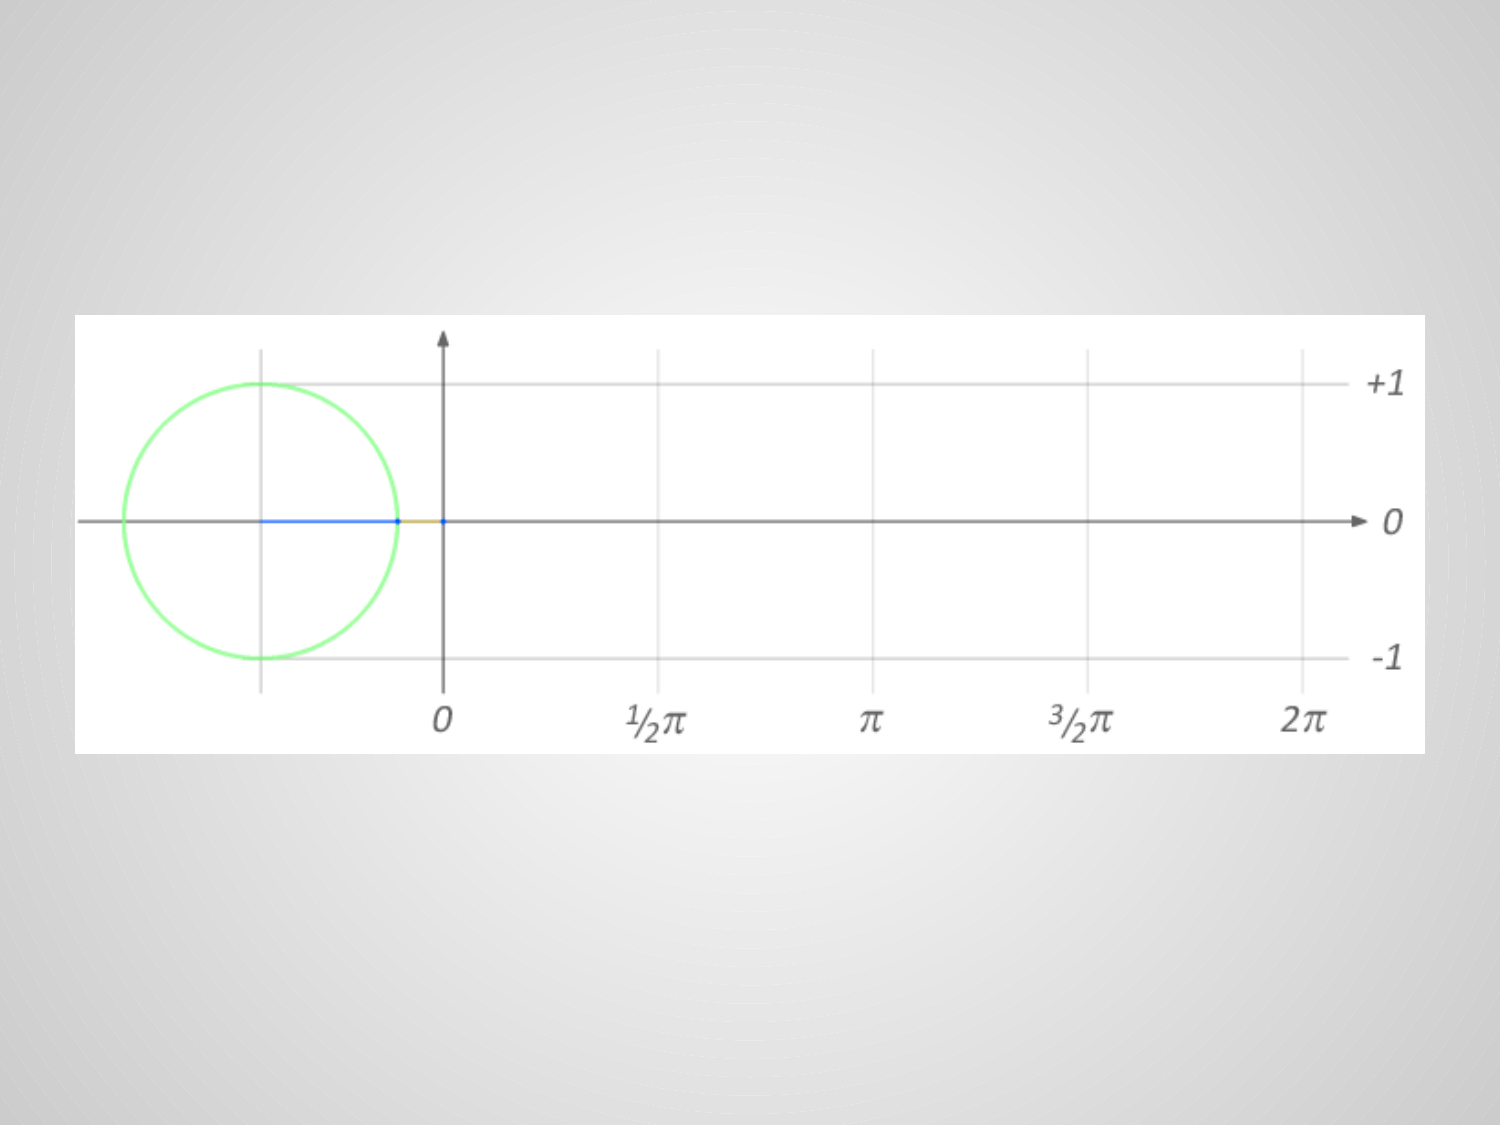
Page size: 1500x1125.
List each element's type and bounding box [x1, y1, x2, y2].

picture [74, 315, 1426, 754]
